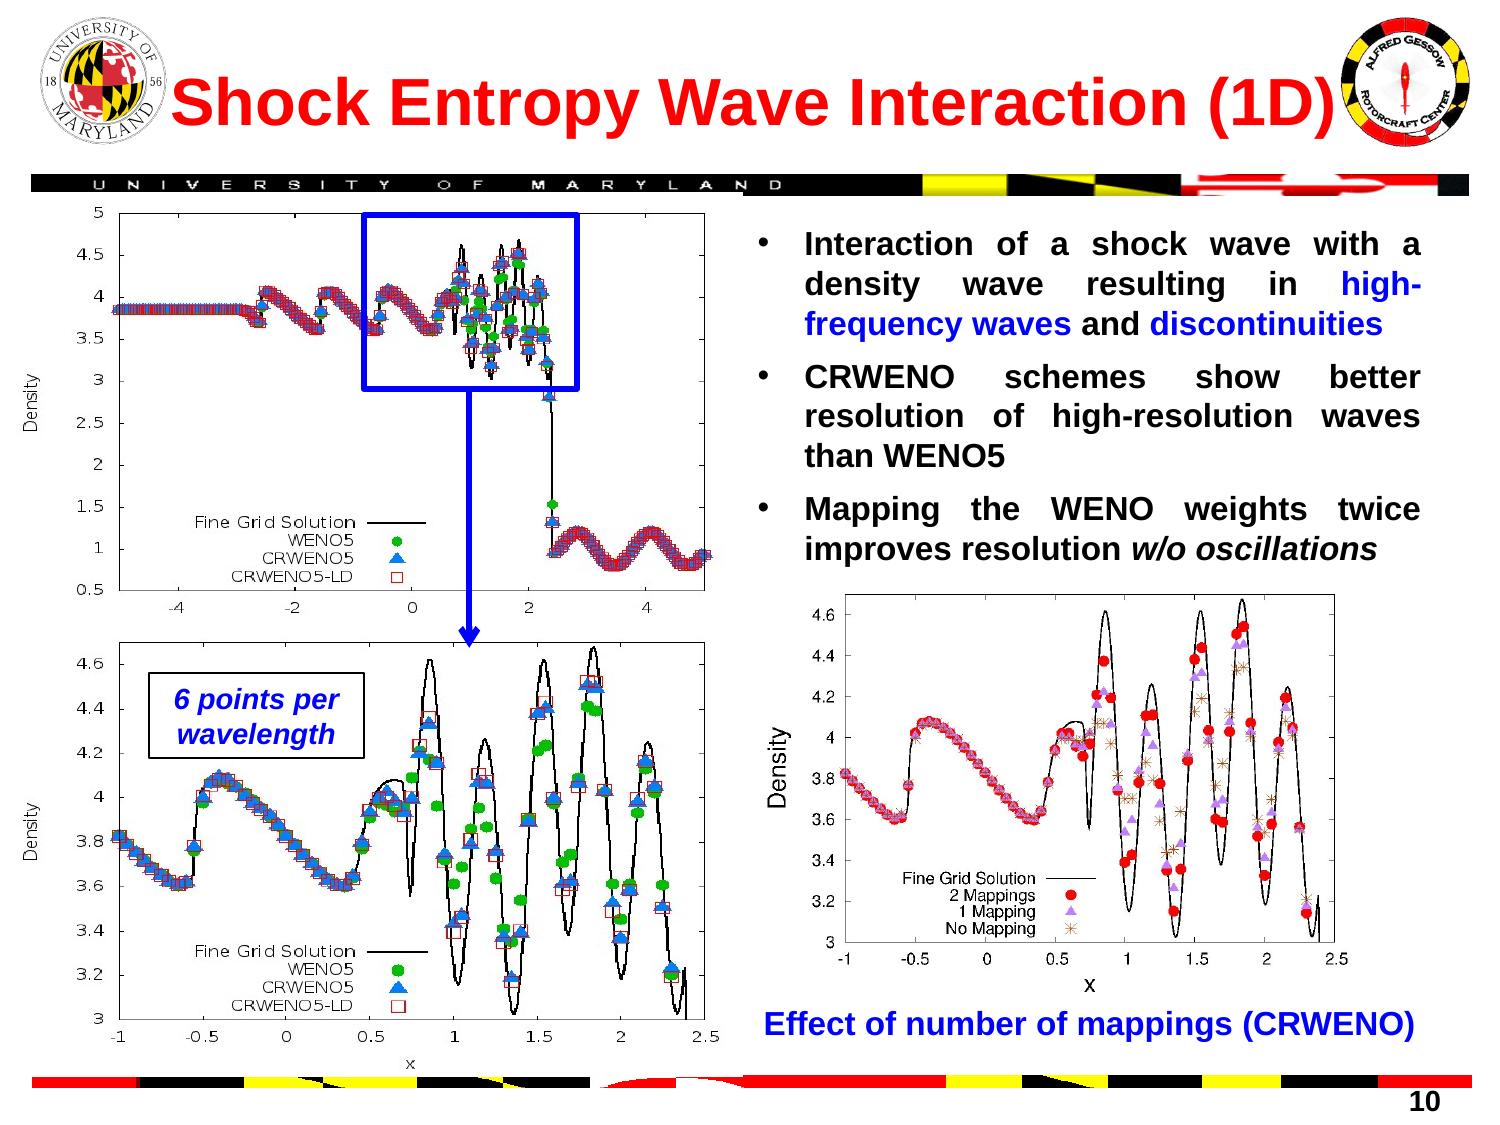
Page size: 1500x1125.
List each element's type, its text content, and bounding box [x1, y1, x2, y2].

picture [32, 1075, 1472, 1088]
picture [1334, 11, 1476, 153]
picture [28, 5, 178, 156]
title Shock Entropy Wave Interaction (1D) [145, 23, 1364, 176]
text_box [17, 192, 744, 1077]
picture [31, 174, 1469, 196]
text_box Effect of number of mappings (CRWENO) [749, 994, 1437, 1050]
text_box Interaction of a shock wave with a density wave resulting in high-frequency waves and discontinuities CRWENO schemes show better resolution of high-resolution waves than WENO5 Mapping the WENO weights twice improves resolution w/o oscillations [749, 215, 1437, 575]
picture [763, 574, 1364, 995]
